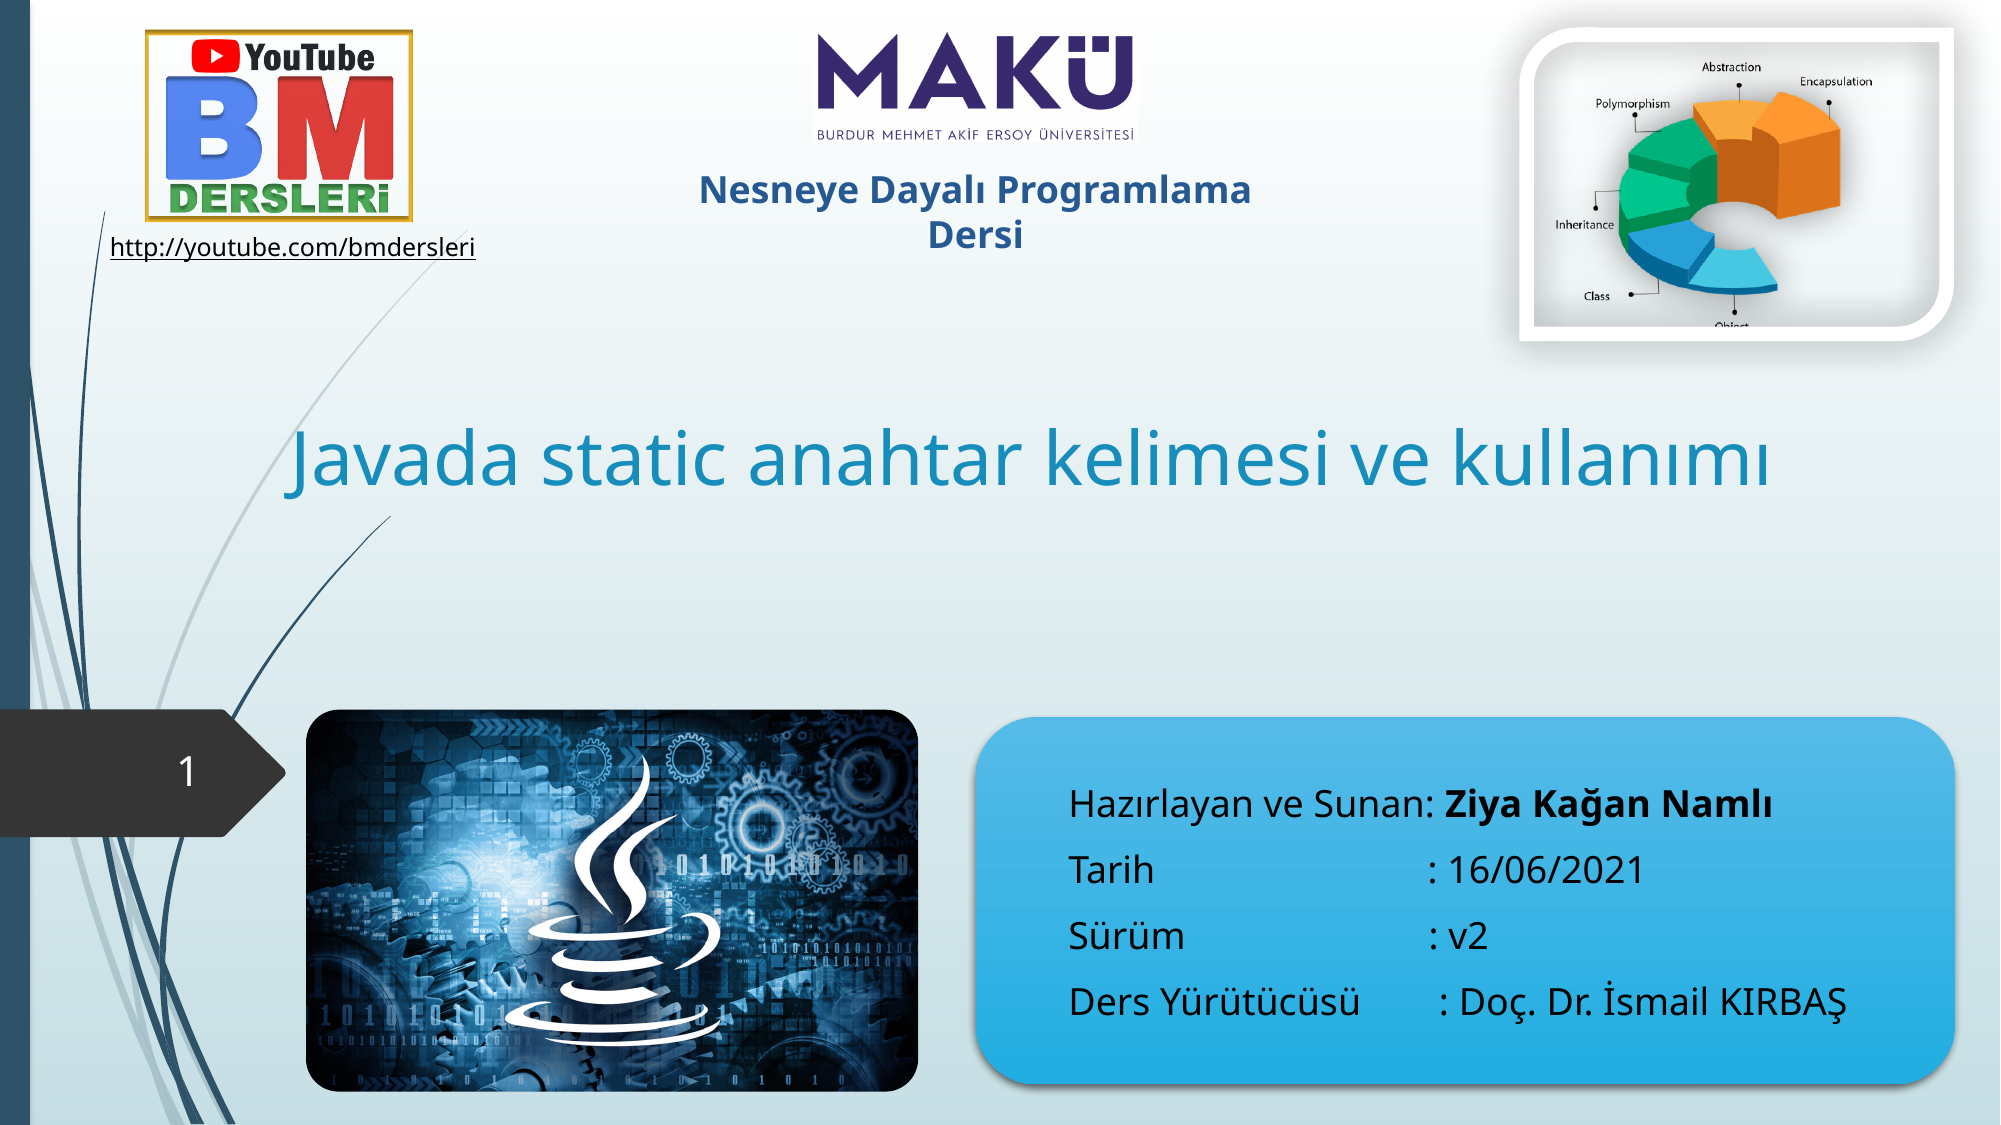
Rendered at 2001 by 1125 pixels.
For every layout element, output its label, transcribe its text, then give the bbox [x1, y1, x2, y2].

picture [132, 0, 425, 260]
picture [305, 709, 919, 1092]
picture [811, 29, 1140, 142]
title Javada static anahtar kelimesi ve kullanımı [174, 362, 1889, 509]
picture [1526, 34, 1947, 335]
text_box http://youtube.com/bmdersleri [65, 224, 521, 274]
text_box Nesneye Dayalı Programlama Dersi [632, 158, 1319, 344]
text_box [975, 716, 1956, 1085]
text_box Hazırlayan ve Sunan: Ziya Kağan Namlı Tarih : 16/06/2021 Sürüm : v2 Ders Yürütücüsü : Doç. Dr. İsmail KIRBAŞ [1053, 772, 1956, 1104]
slide_number 1 [87, 743, 216, 803]
